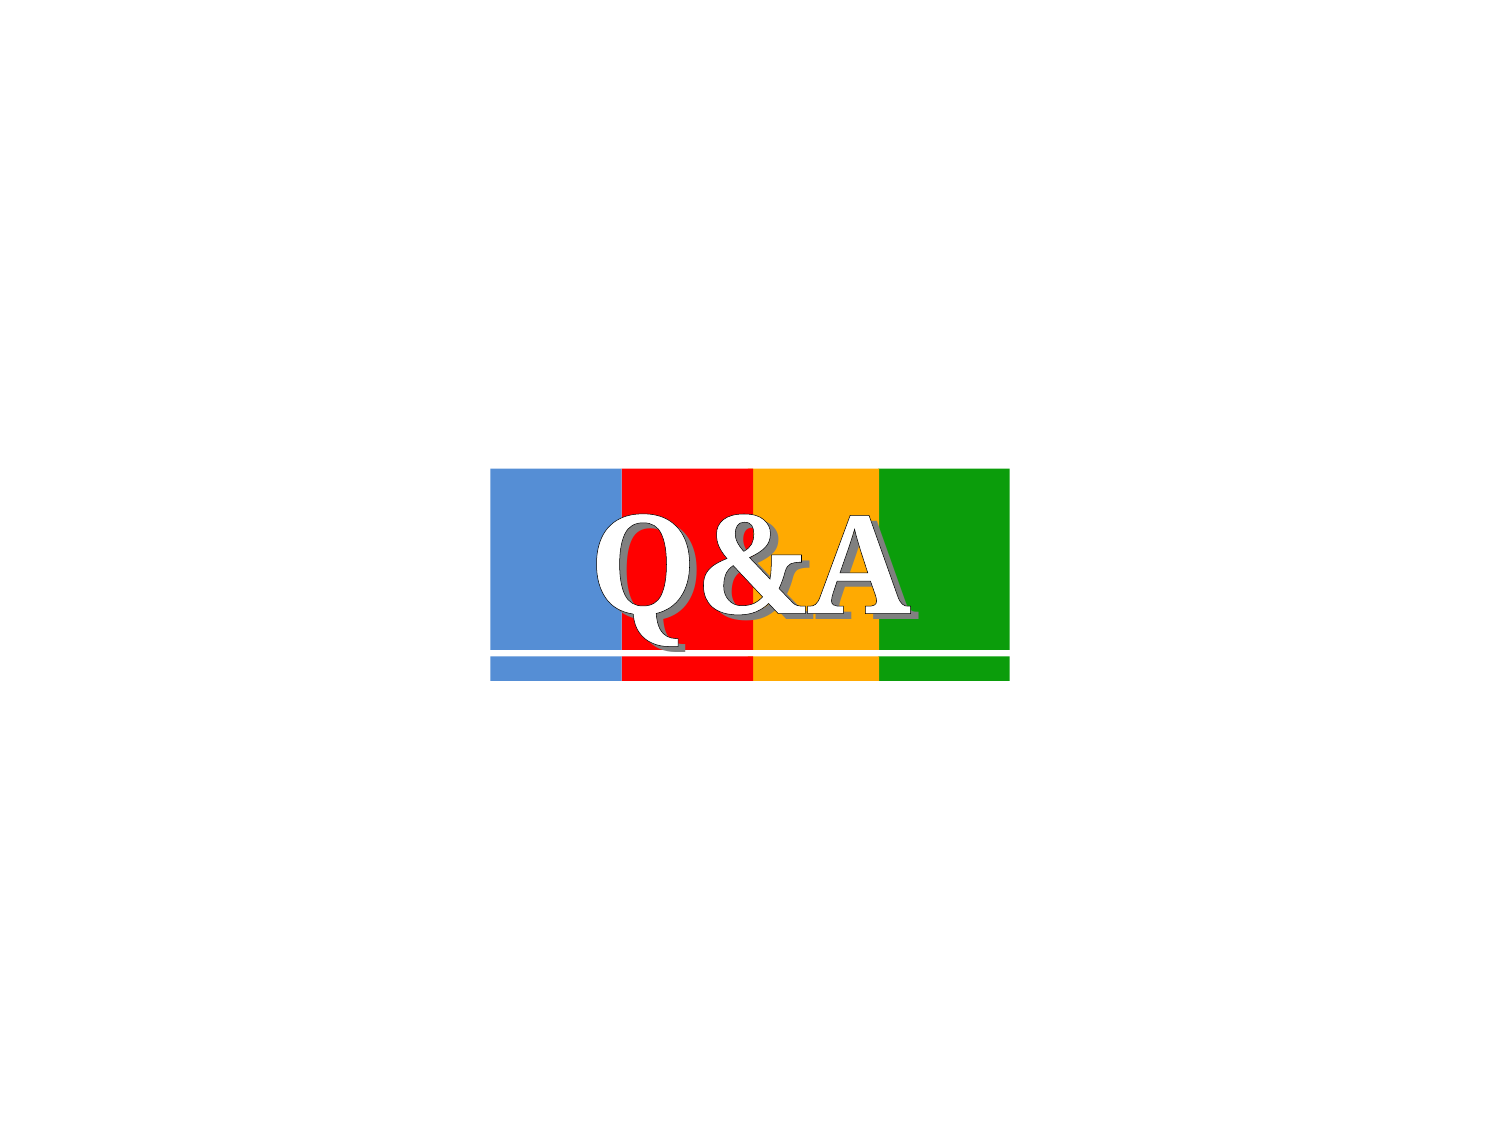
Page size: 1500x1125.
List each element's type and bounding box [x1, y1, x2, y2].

text_box [489, 468, 732, 657]
text_box [766, 468, 1010, 657]
text_box [737, 408, 763, 929]
